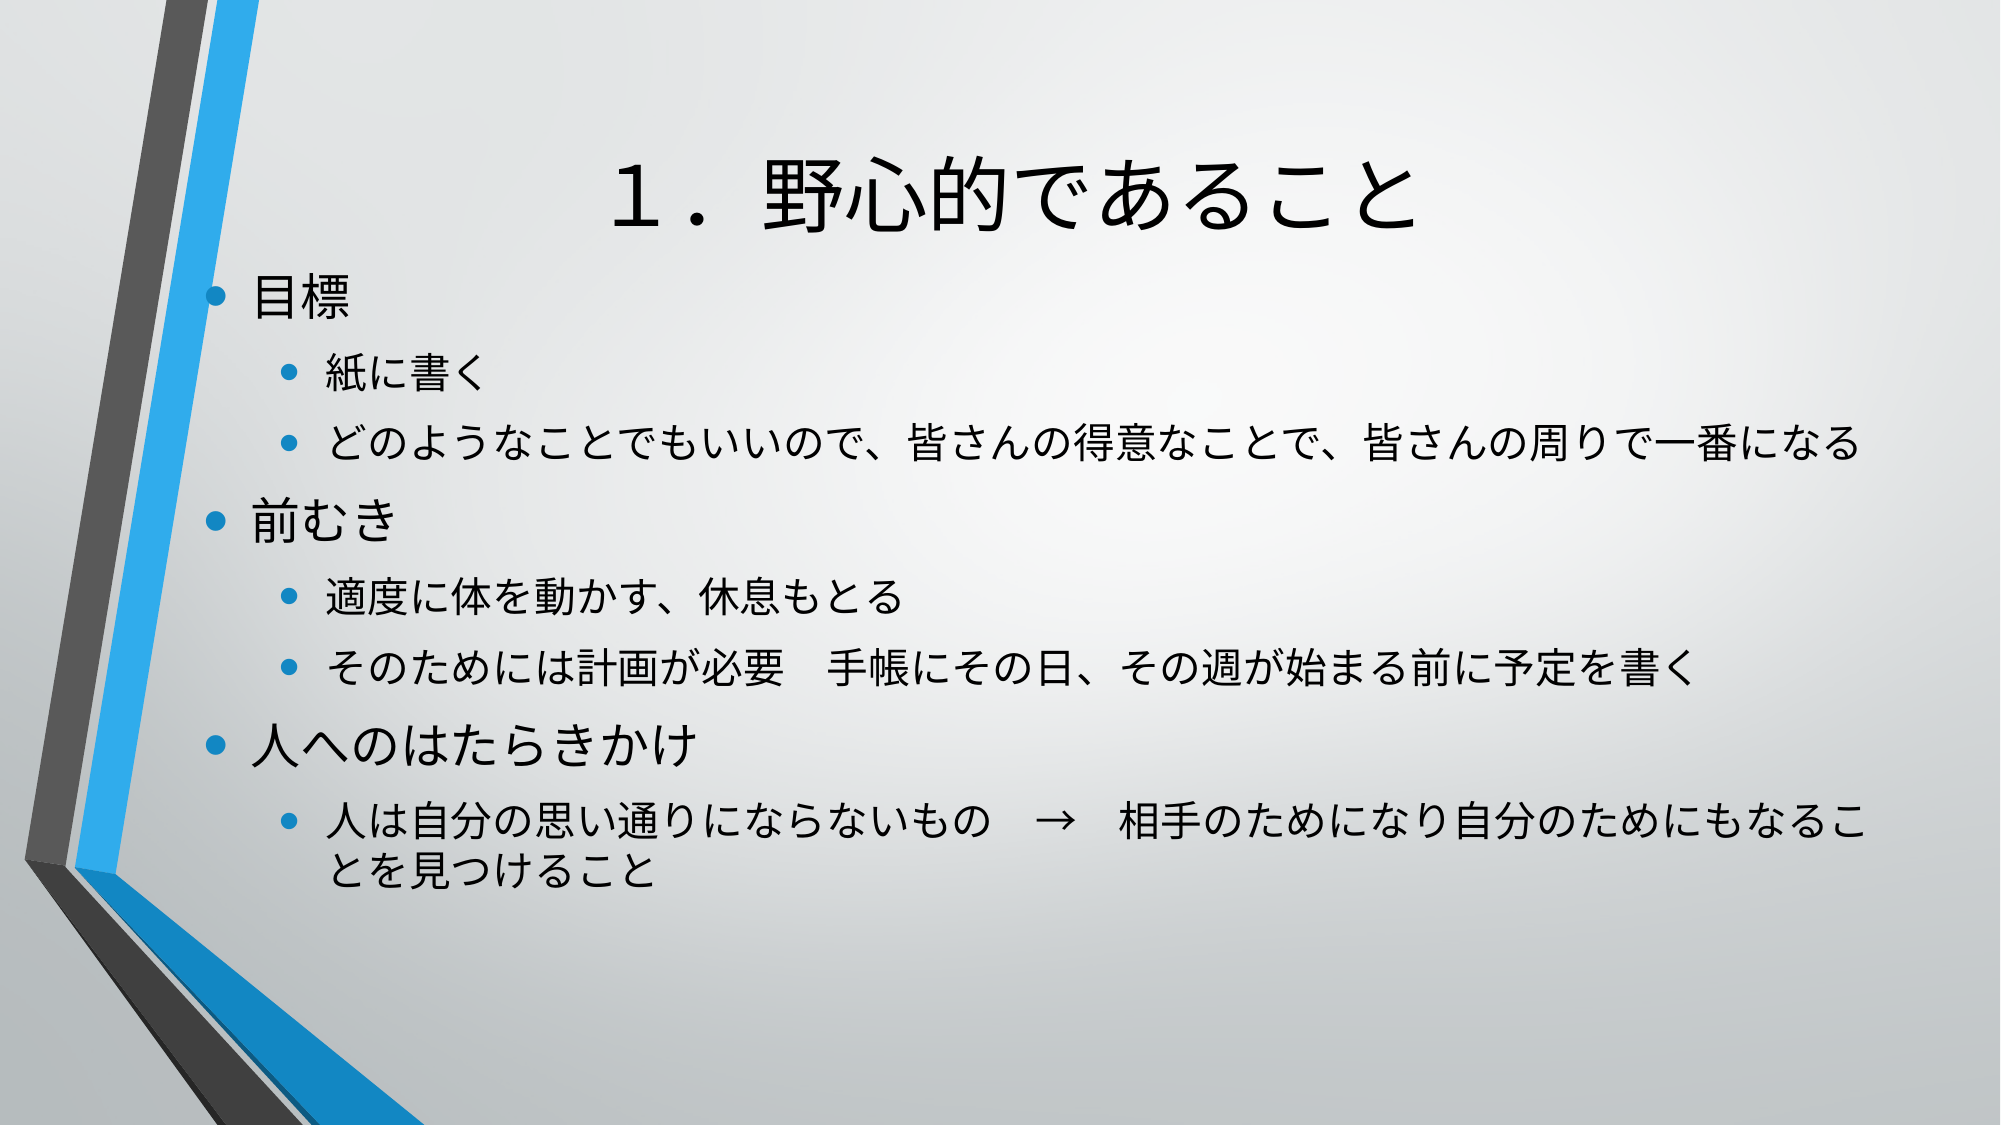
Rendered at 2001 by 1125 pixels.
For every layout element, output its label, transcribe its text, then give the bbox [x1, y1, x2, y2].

list 目標 紙に書く どのようなことでもいいので、皆さんの得意なことで、皆さんの周りで一番になる 前むき 適度に体を動かす、休息もとる そのためには計画が必要 手帳にその日、その週が始まる前に予定を書く 人へのはたらきかけ 人は自分の思い通りにならないもの → 相手のためになり自分のためにもなることを見つけること [188, 242, 1901, 1001]
title １．野心的であること [188, 49, 1833, 242]
